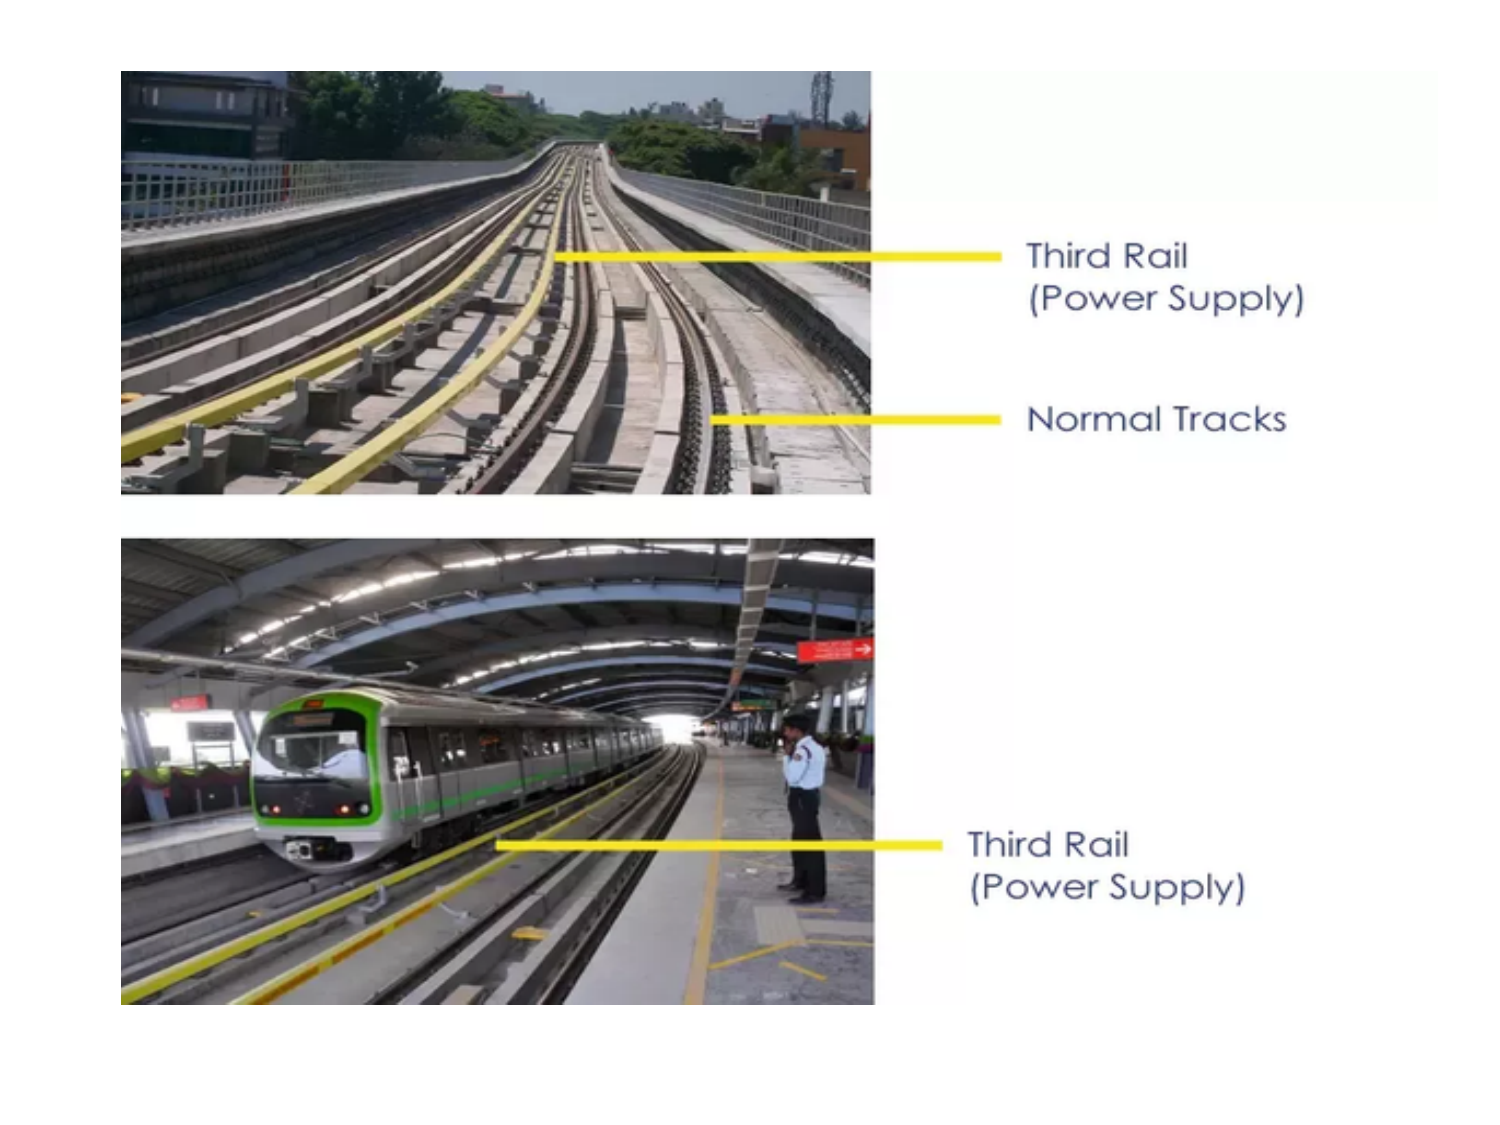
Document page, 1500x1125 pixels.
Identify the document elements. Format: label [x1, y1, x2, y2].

list [120, 71, 1438, 1006]
